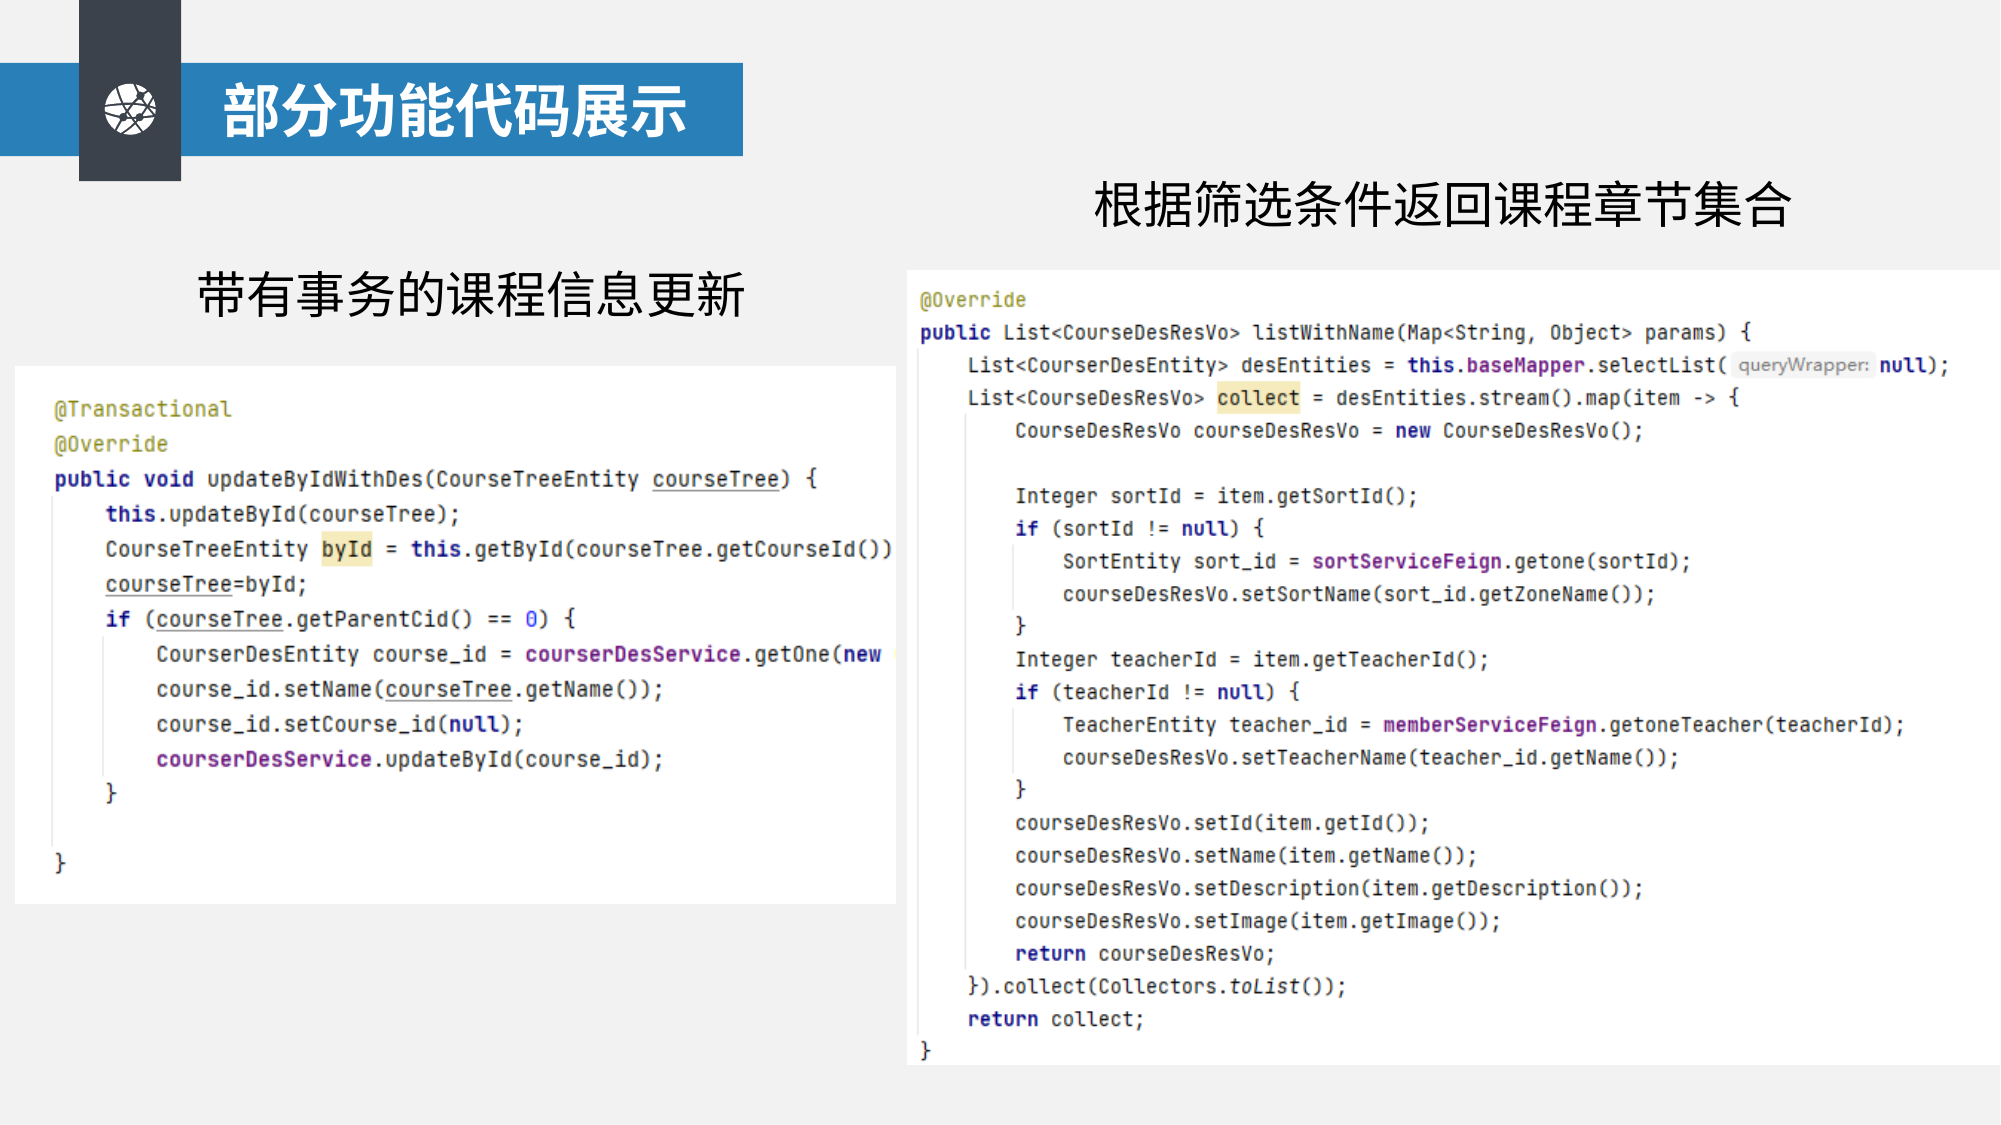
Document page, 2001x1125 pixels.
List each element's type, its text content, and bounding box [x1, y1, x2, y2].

text_box [78, 0, 182, 182]
picture [15, 366, 896, 904]
text_box [182, 62, 744, 157]
text_box [0, 62, 78, 157]
text_box 根据筛选条件返回课程章节集合 [1078, 166, 1966, 244]
text_box 部分功能代码展示 [207, 66, 704, 221]
picture [907, 270, 2000, 1065]
text_box [103, 82, 158, 136]
text_box 带有事务的课程信息更新 [181, 256, 863, 334]
